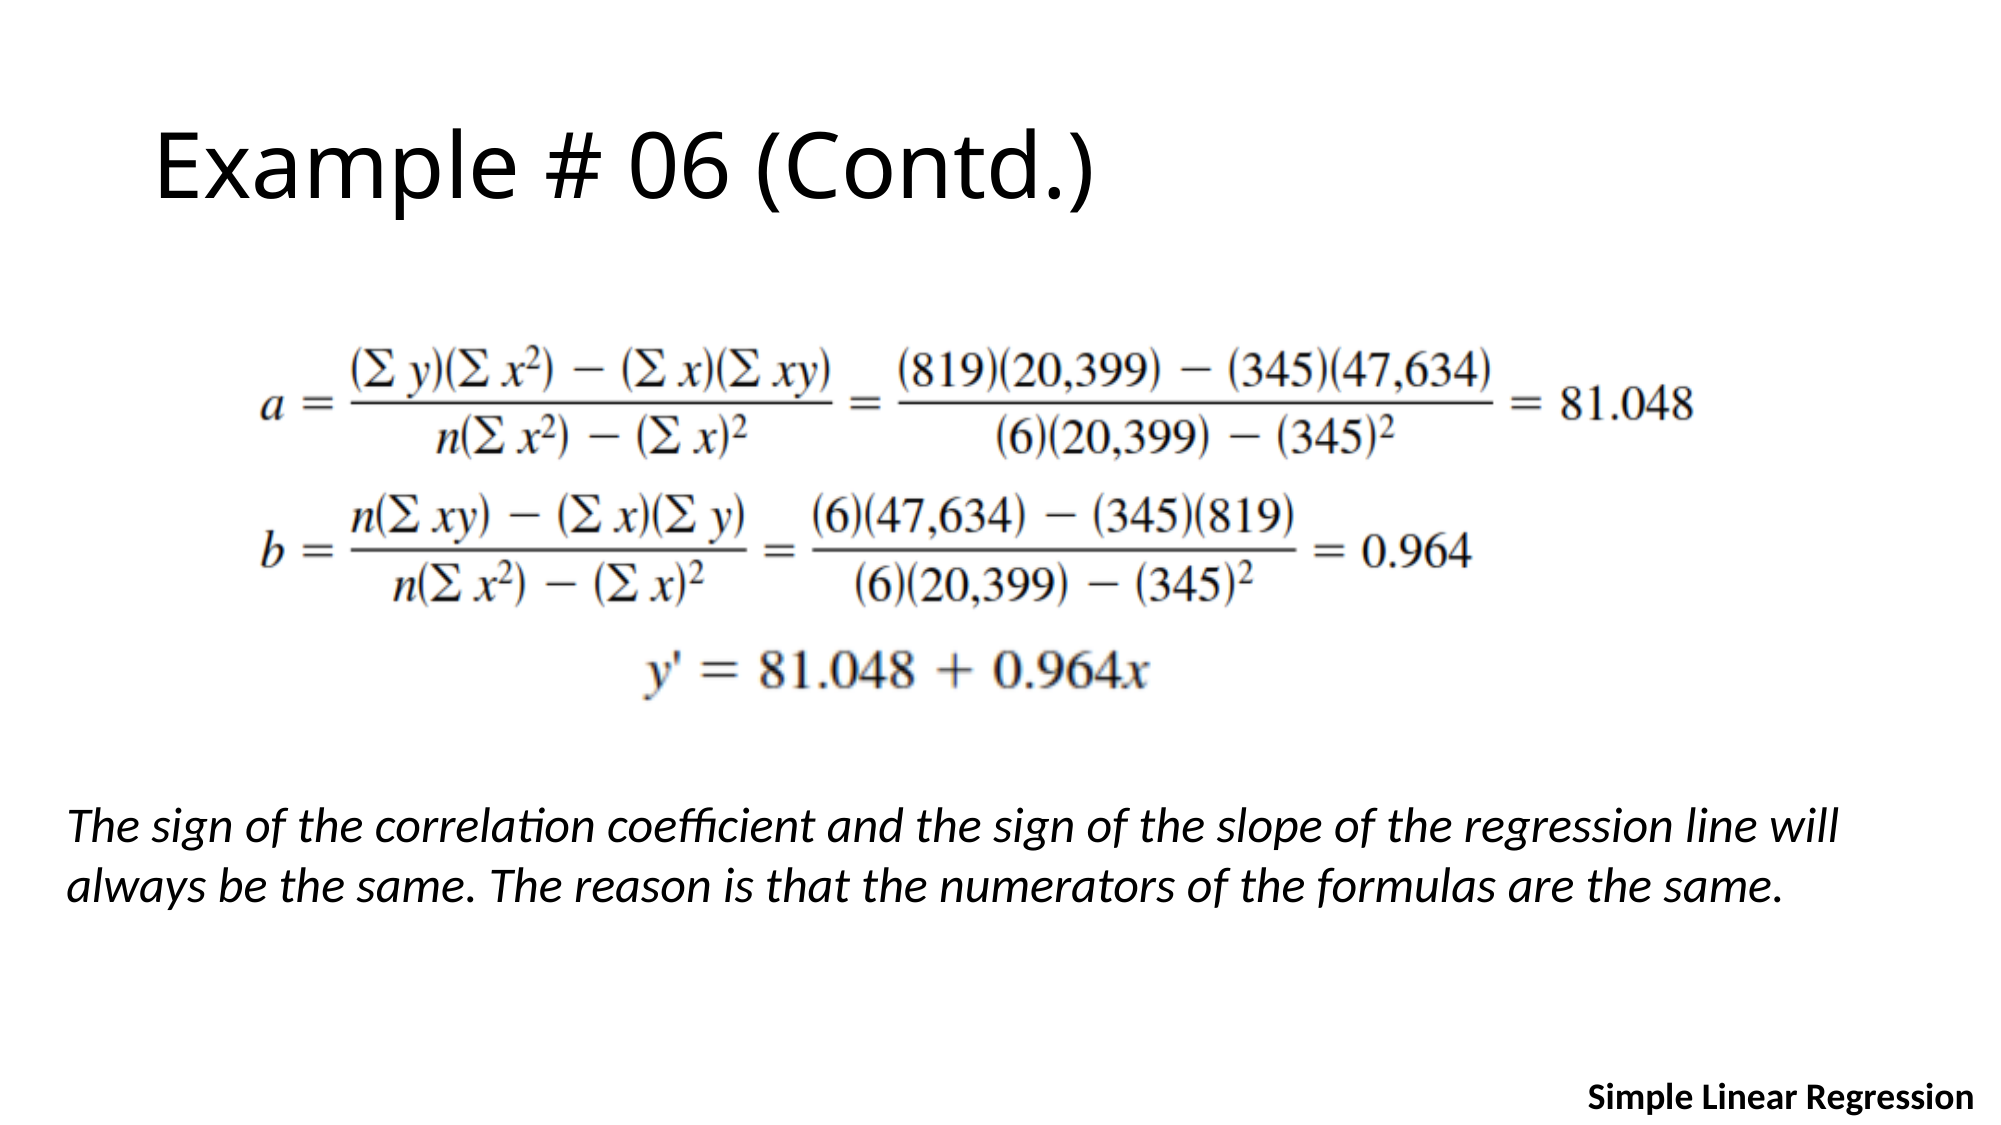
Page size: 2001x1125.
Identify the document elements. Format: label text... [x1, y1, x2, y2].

picture [207, 314, 1862, 750]
text_box Simple Linear Regression [1573, 1064, 1999, 1125]
title Example # 06 (Contd.) [137, 59, 1863, 278]
text_box The sign of the correlation coefficient and the sign of the slope of the regression line will always be the same. The reason is that the numerators of the formulas are the same. [51, 785, 1950, 1011]
